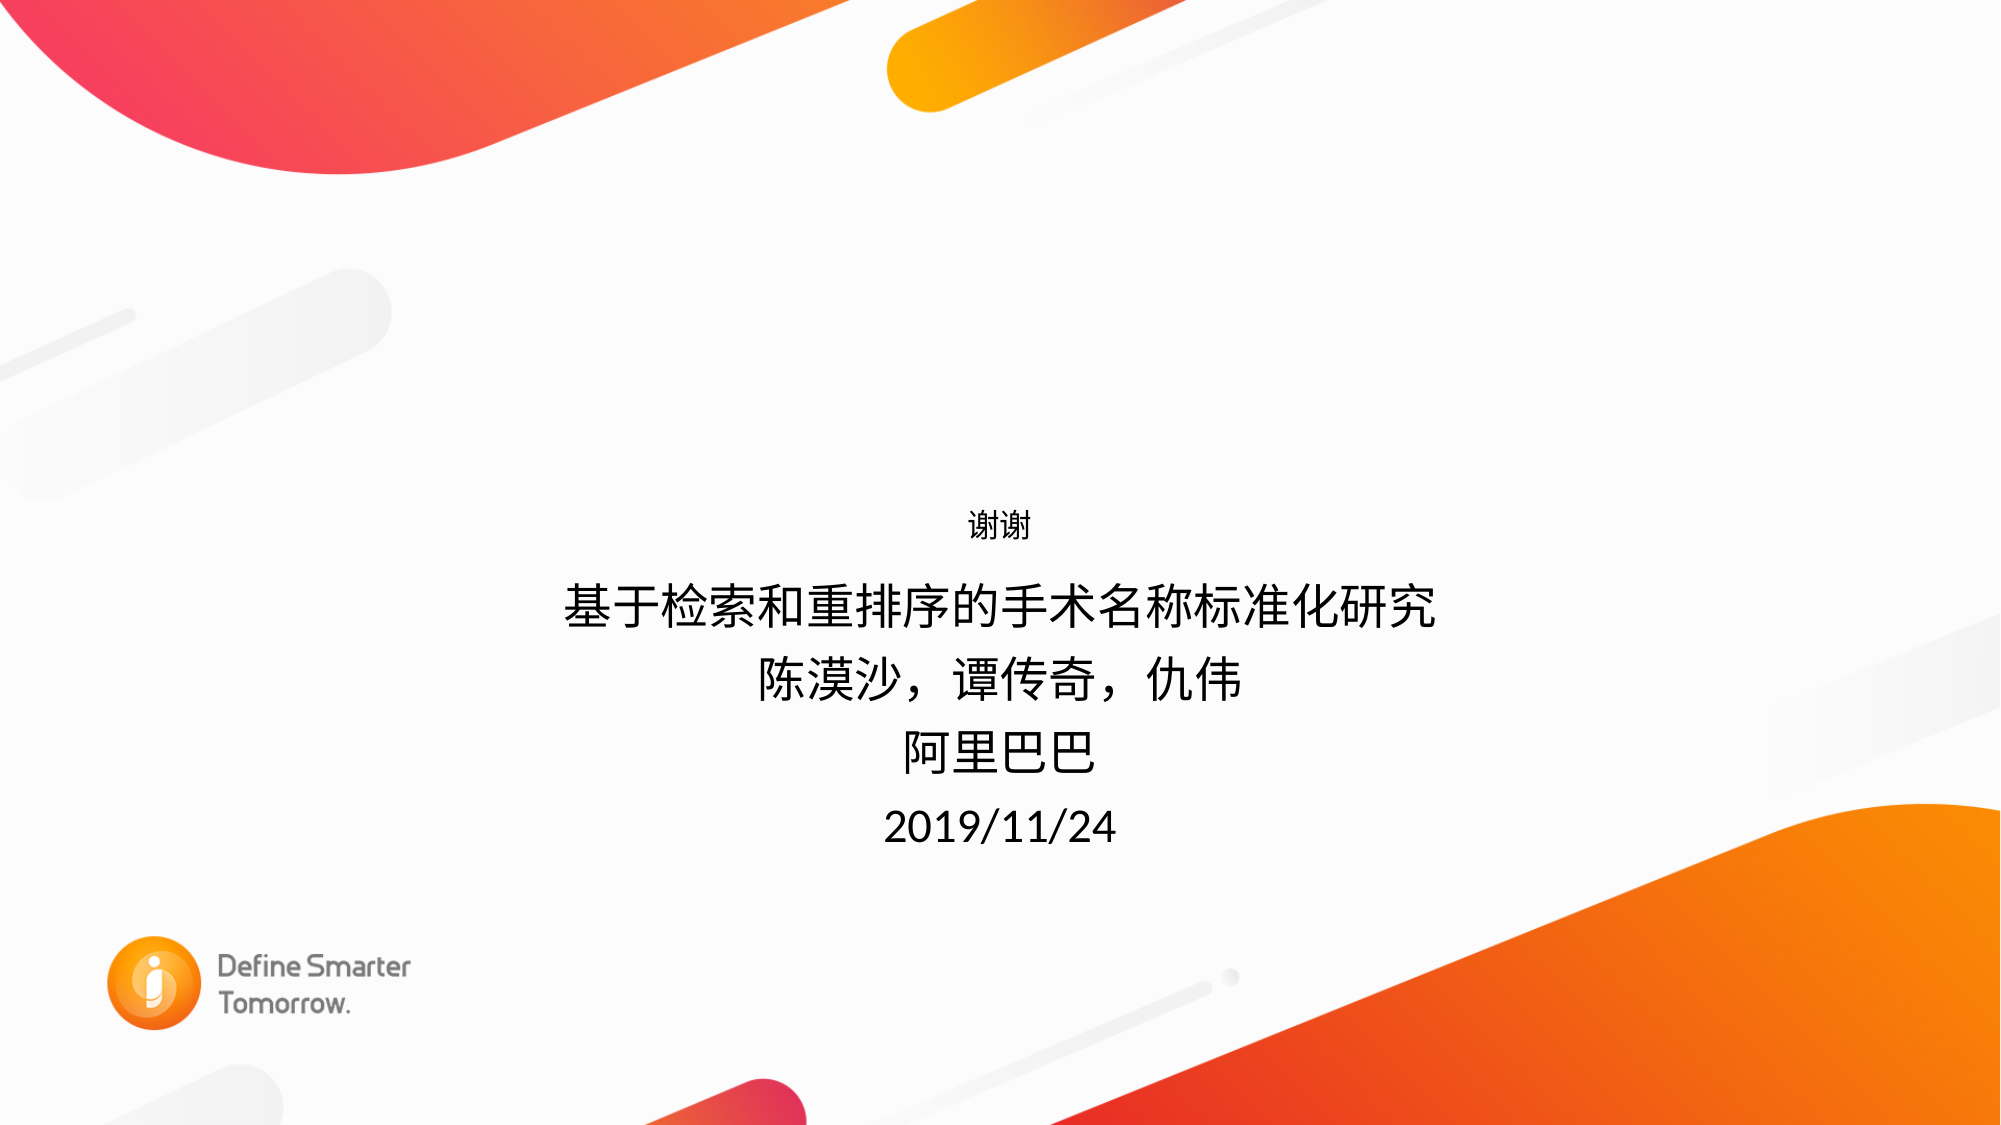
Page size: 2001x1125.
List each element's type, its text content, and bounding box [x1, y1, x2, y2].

picture [0, 0, 2001, 1125]
subtitle 基于检索和重排序的手术名称标准化研究 陈漠沙，谭传奇，仇伟 阿里巴巴 2019/11/24 [249, 575, 1750, 863]
title 谢谢 [249, 184, 1750, 575]
